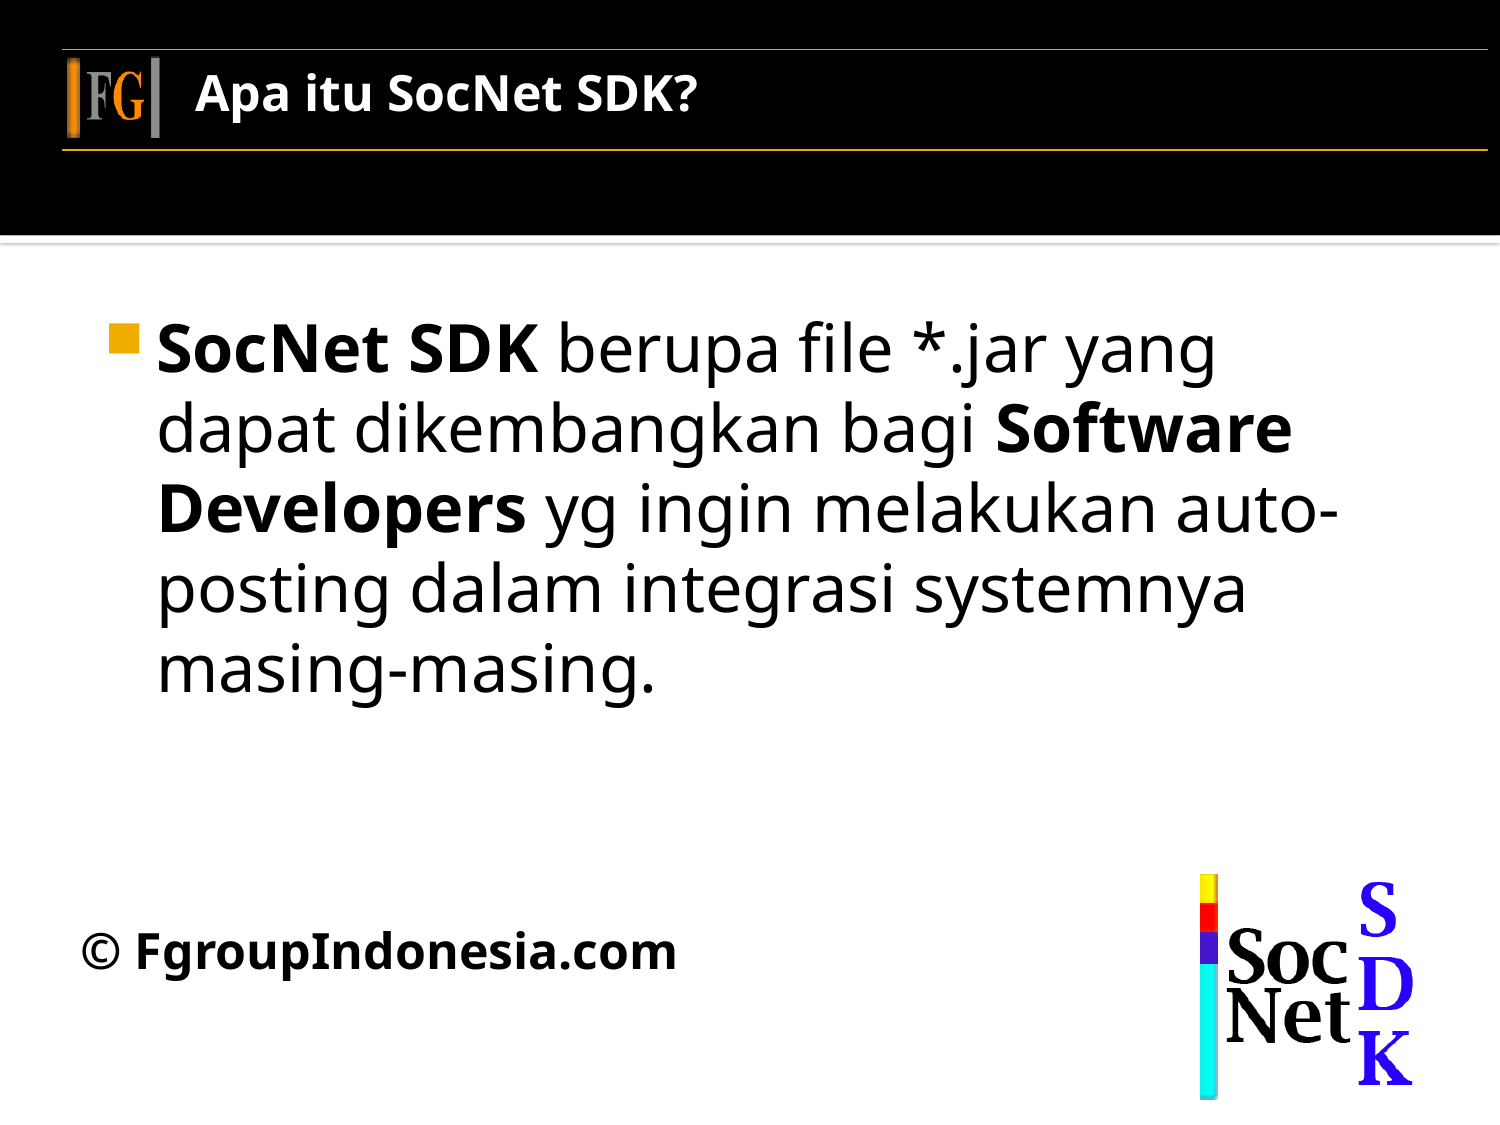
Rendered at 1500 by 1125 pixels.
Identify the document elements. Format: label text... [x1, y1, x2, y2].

list SocNet SDK berupa file *.jar yang dapat dikembangkan bagi Software Developers yg ingin melakukan auto-posting dalam integrasi systemnya masing-masing. [75, 291, 1425, 874]
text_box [61, 46, 1488, 150]
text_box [65, 874, 1428, 1104]
